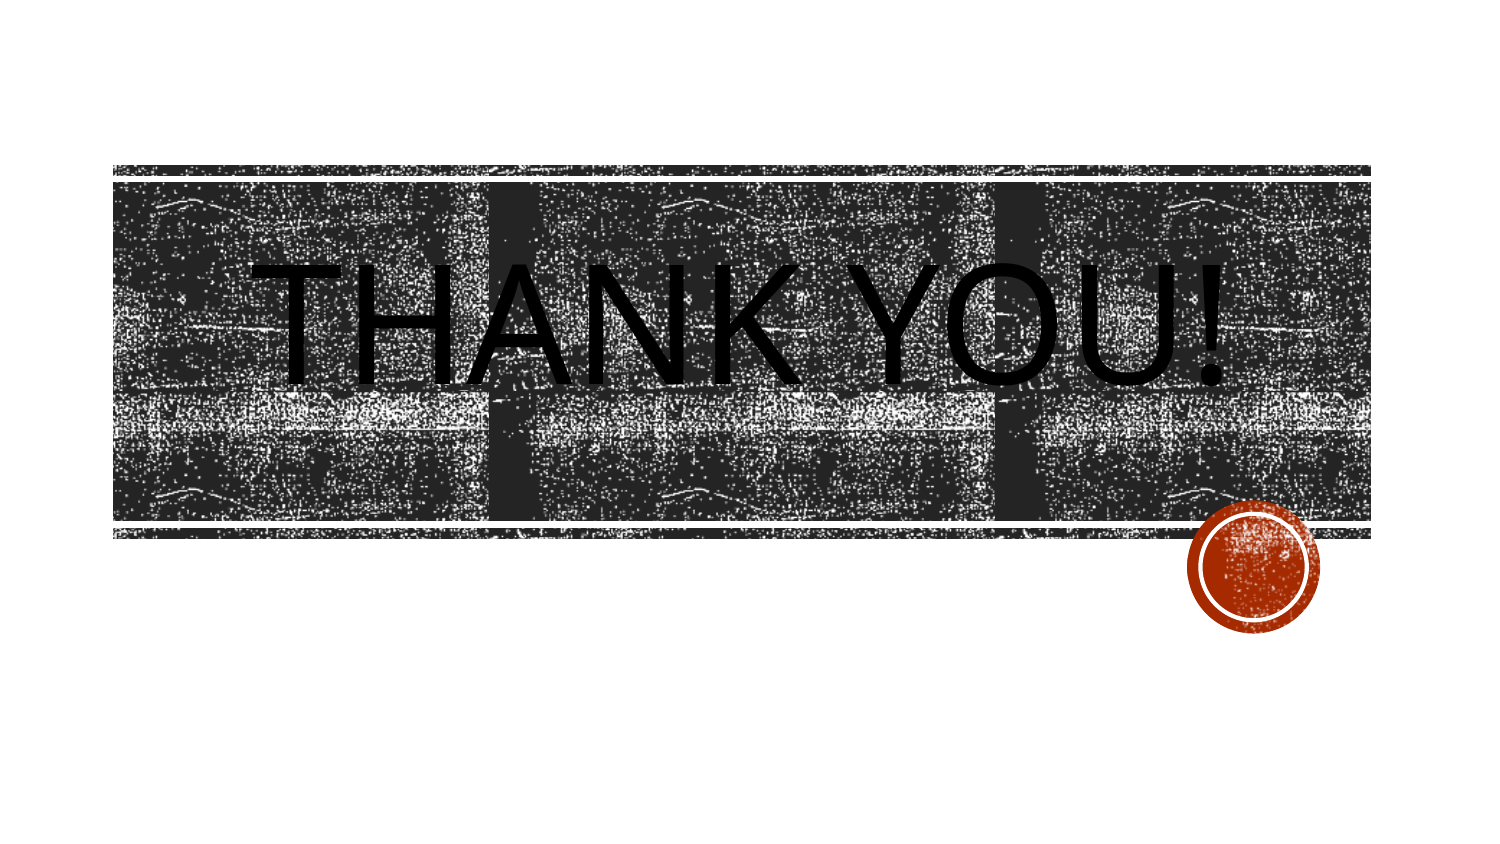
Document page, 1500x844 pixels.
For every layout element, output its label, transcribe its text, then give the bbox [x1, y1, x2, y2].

title Thank you! [129, 199, 1356, 432]
